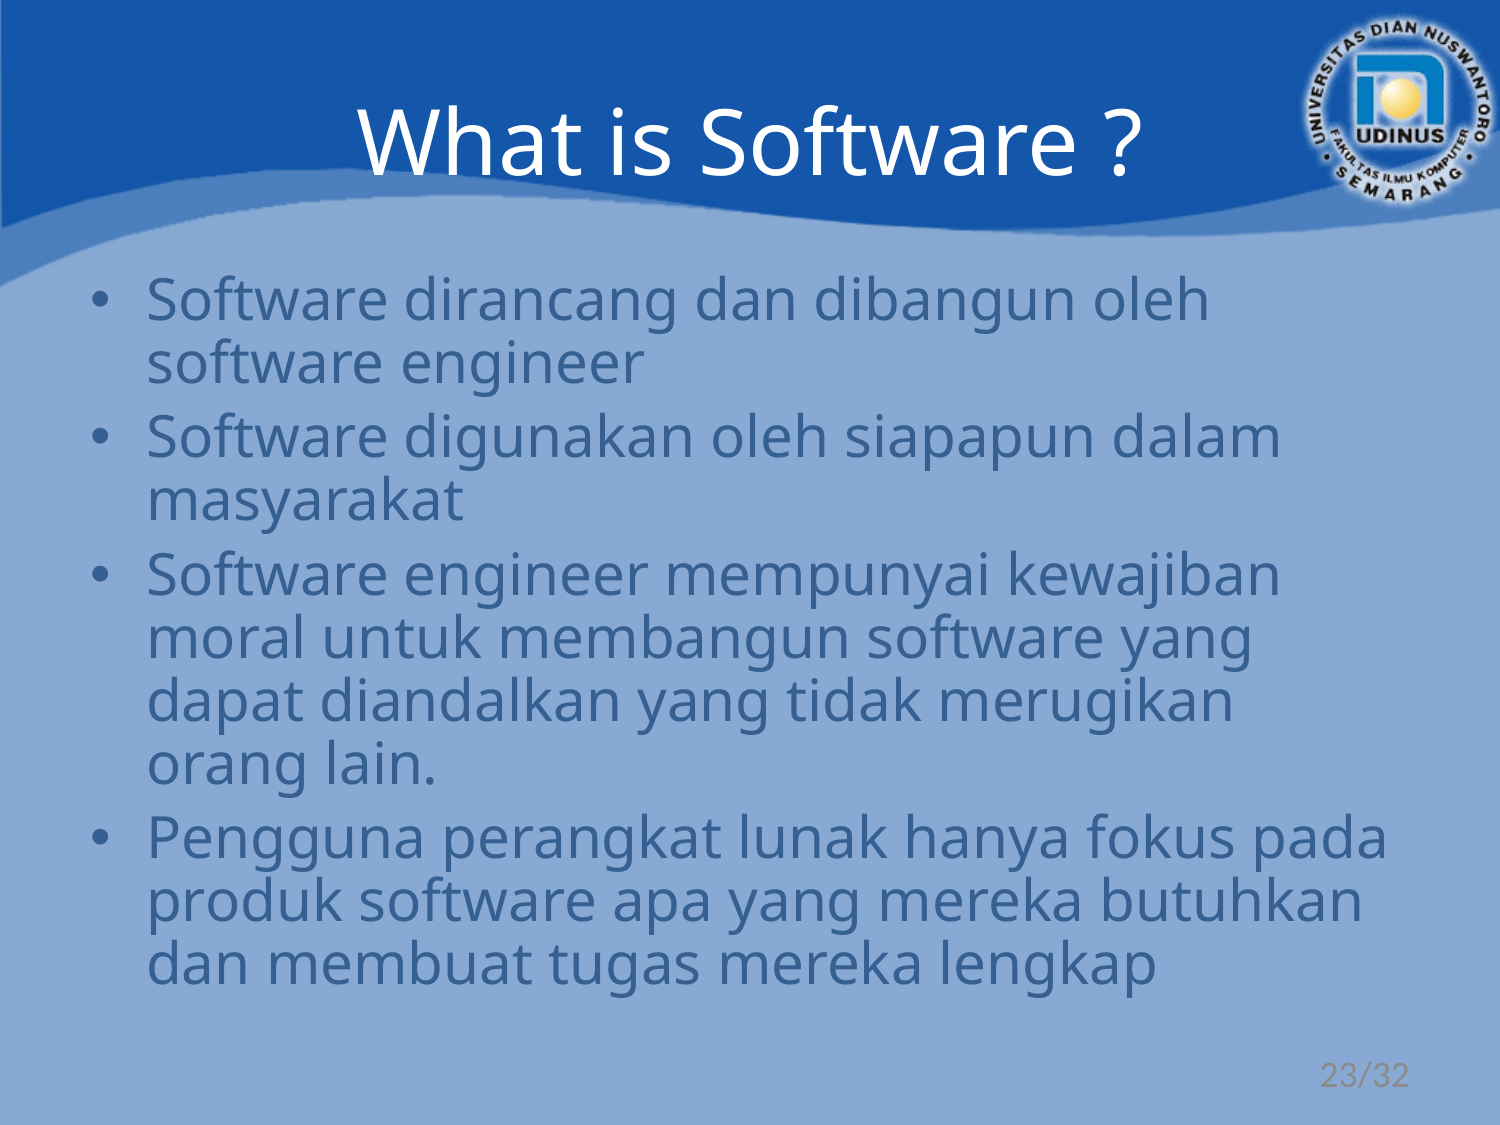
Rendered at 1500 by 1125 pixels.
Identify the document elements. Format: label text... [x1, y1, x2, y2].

picture [0, 0, 1500, 1125]
slide_number 23 [1074, 1042, 1425, 1103]
list Software dirancang dan dibangun oleh software engineer Software digunakan oleh siapapun dalam masyarakat Software engineer mempunyai kewajiban moral untuk membangun software yang dapat diandalkan yang tidak merugikan orang lain. Pengguna perangkat lunak hanya fokus pada produk software apa yang mereka butuhkan dan membuat tugas mereka lengkap [75, 262, 1425, 1005]
title What is Software ? [75, 45, 1425, 233]
